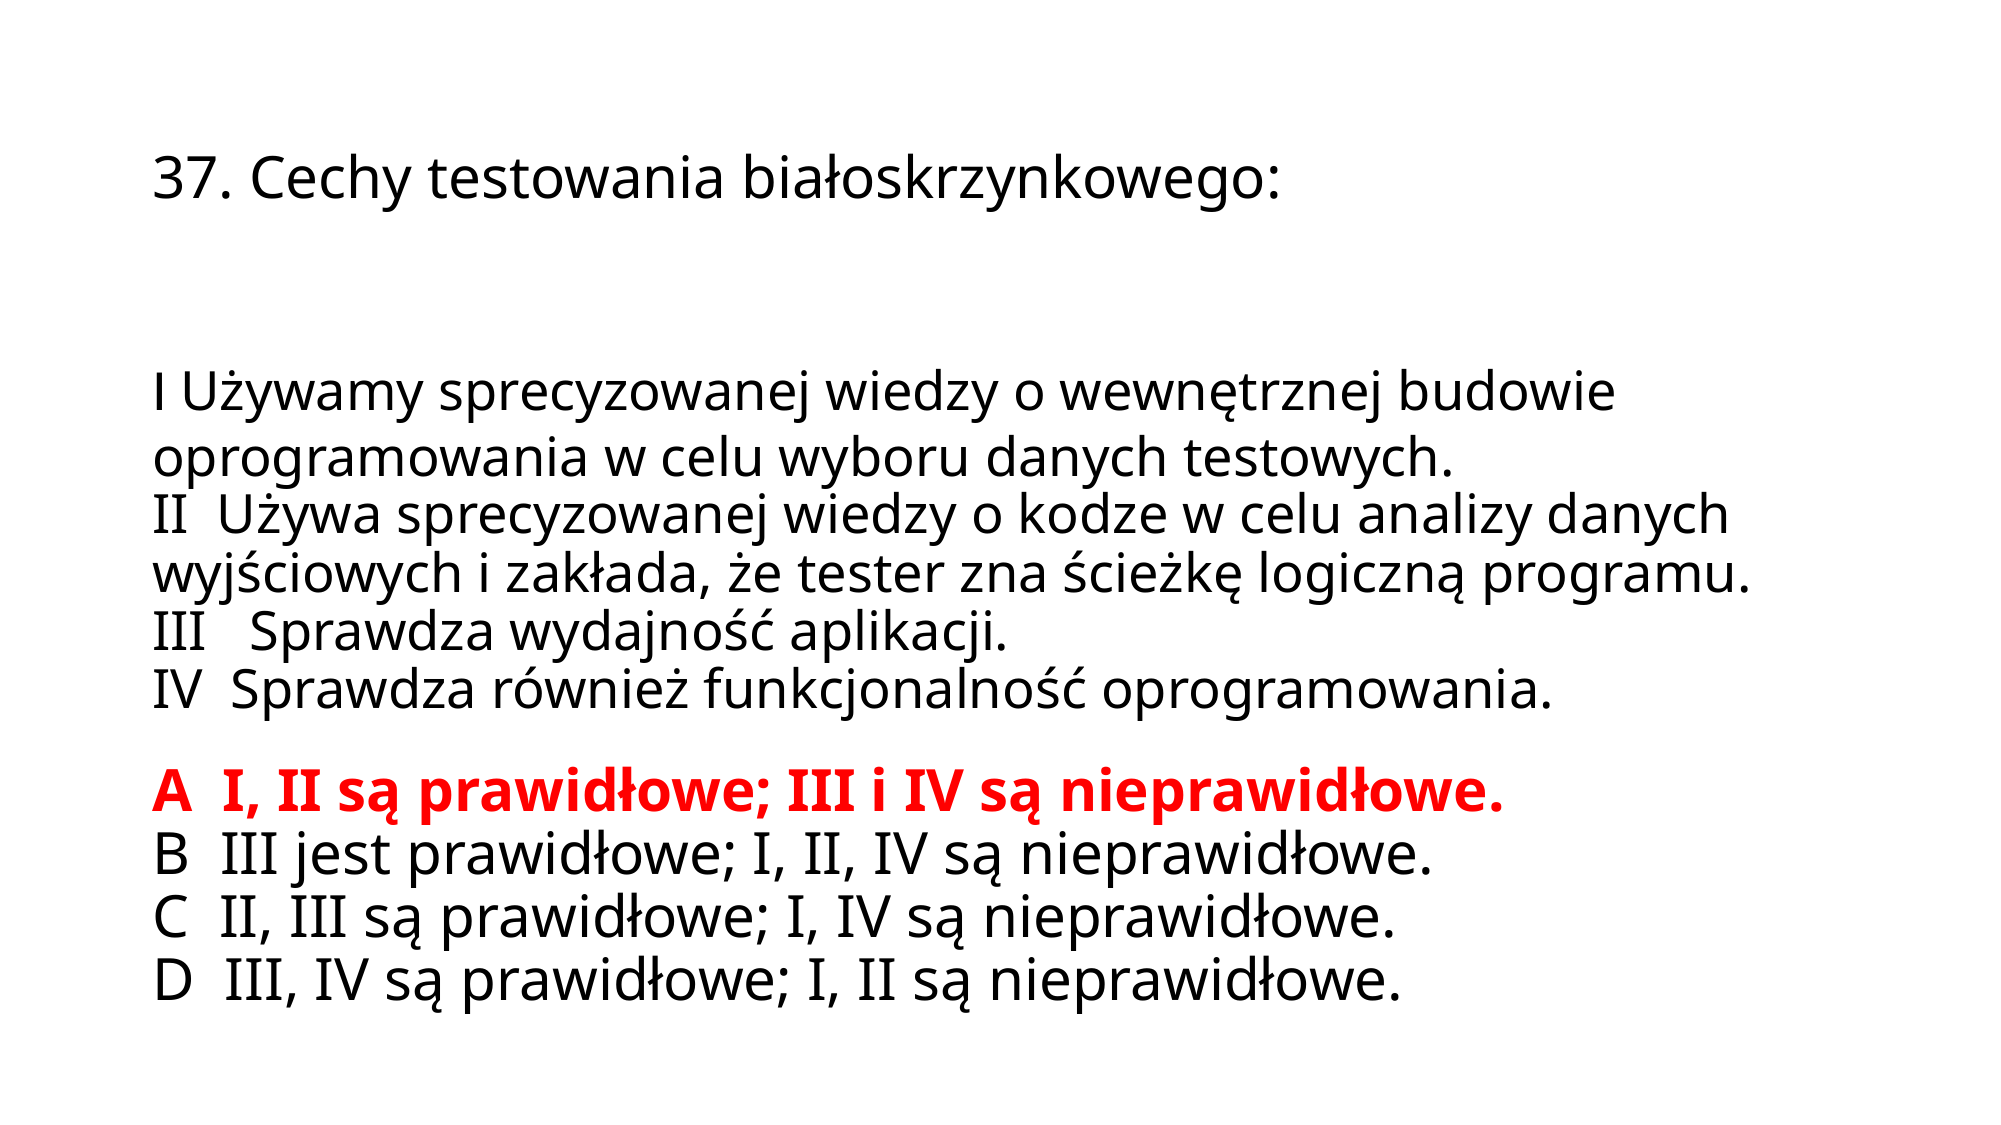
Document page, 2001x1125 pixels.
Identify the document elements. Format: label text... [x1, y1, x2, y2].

text_box I Używamy sprecyzowanej wiedzy o wewnętrznej budowie oprogramowania w celu wyboru danych testowych. II Używa sprecyzowanej wiedzy o kodze w celu analizy danych wyjściowych i zakłada, że tester zna ścieżkę logiczną programu. III Sprawdza wydajność aplikacji. IV Sprawdza również funkcjonalność oprogramowania. A I, II są prawidłowe; III i IV są nieprawidłowe. B III jest prawidłowe; I, II, IV są nieprawidłowe. C II, III są prawidłowe; I, IV są nieprawidłowe. D III, IV są prawidłowe; I, II są nieprawidłowe. [137, 299, 1863, 1013]
text_box 37. Cechy testowania białoskrzynkowego: [137, 59, 1863, 299]
